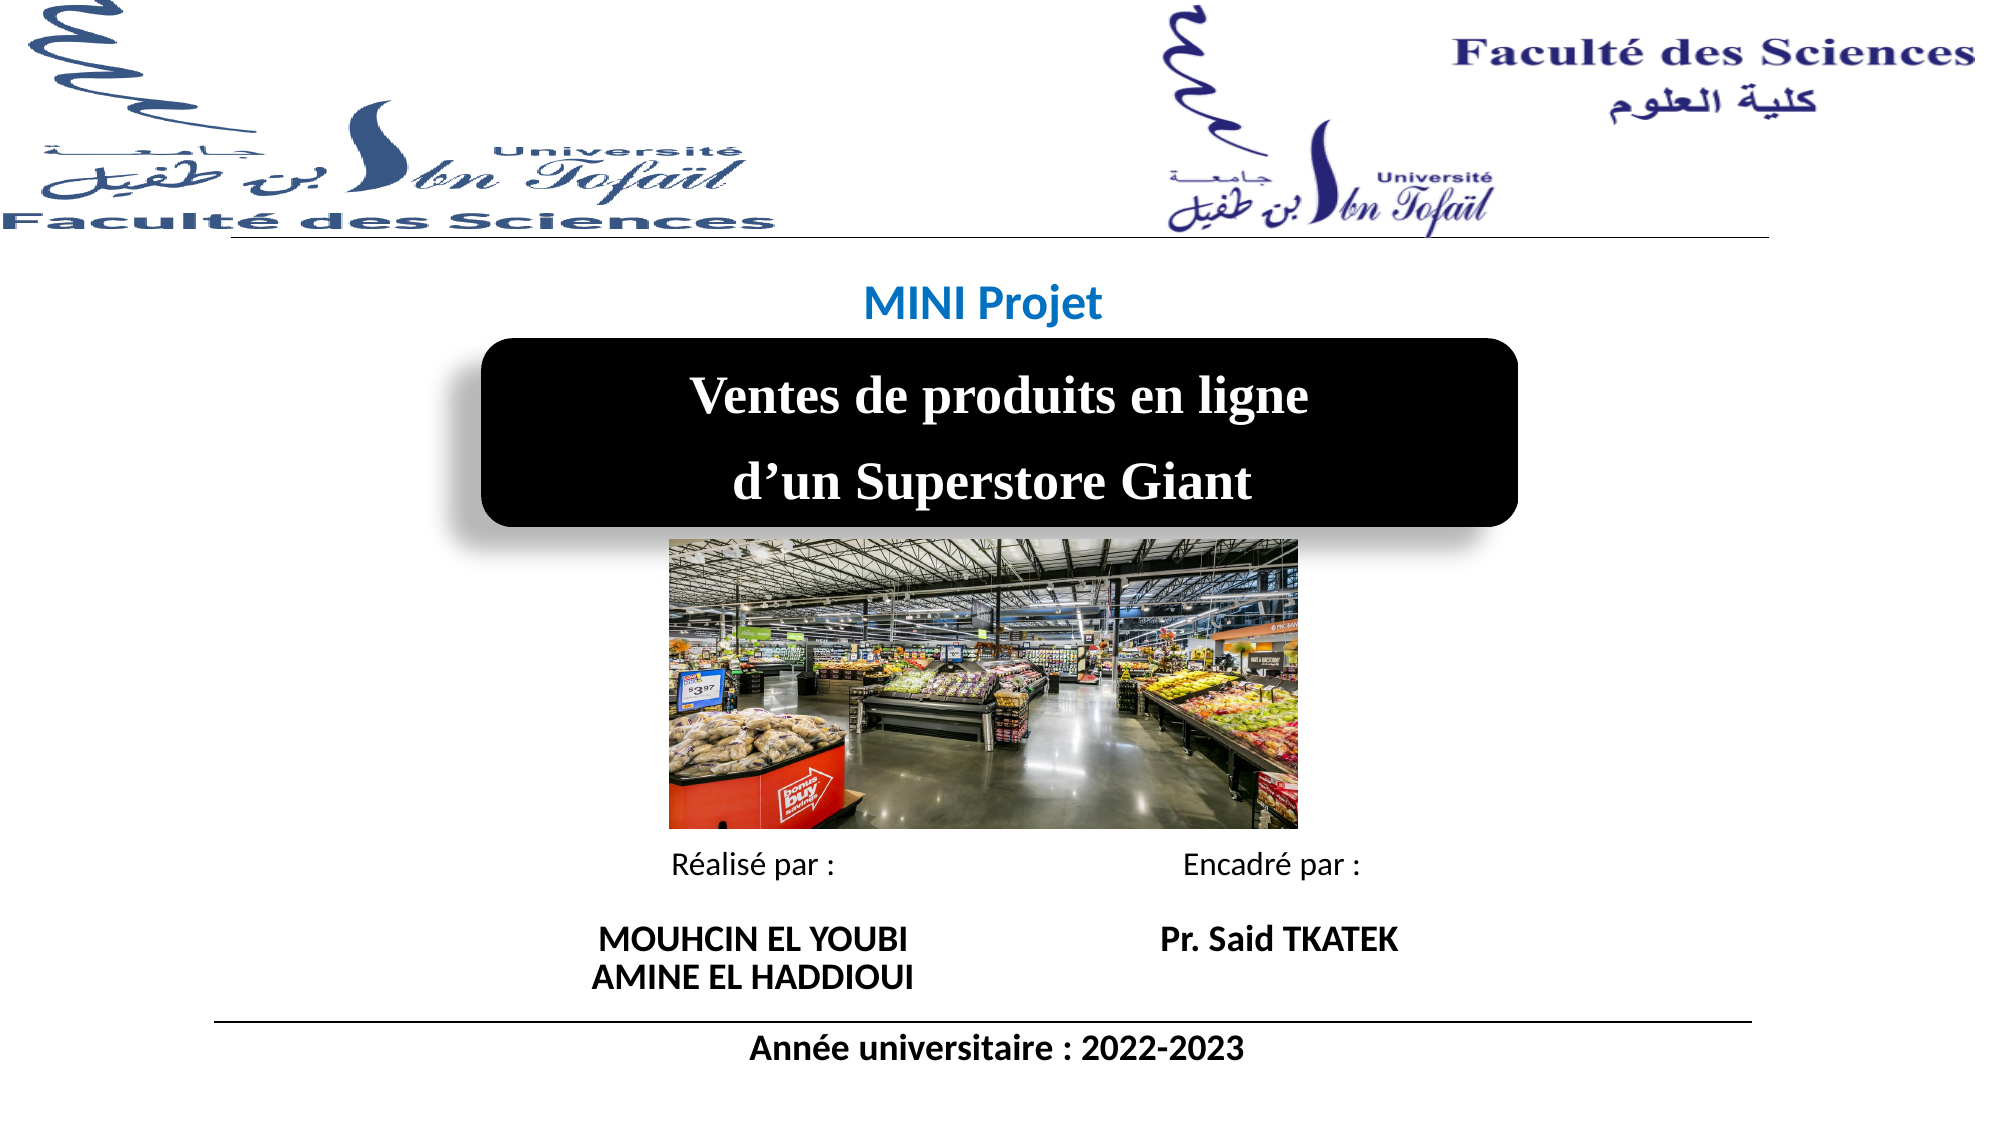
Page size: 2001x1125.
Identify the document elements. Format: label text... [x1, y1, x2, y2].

picture [3, 0, 776, 229]
picture [1162, 4, 1976, 239]
text_box Année universitaire : 2022-2023 [734, 1015, 1260, 1021]
picture [668, 539, 1298, 829]
table_cell Pr. Said TKATEK [998, 890, 1517, 1020]
table_cell MOUHCIN EL YOUBI AMINE EL HADDIOUI [479, 890, 998, 1020]
table_header Réalisé par : [479, 850, 998, 890]
text_box Ventes de produits en ligne d’un Superstore Giant [481, 338, 1519, 528]
text_box MINI Projet [303, 261, 1663, 382]
table_header Encadré par : [998, 850, 1517, 890]
text_box Année universitaire : 2022-2023 [734, 1031, 1260, 1076]
